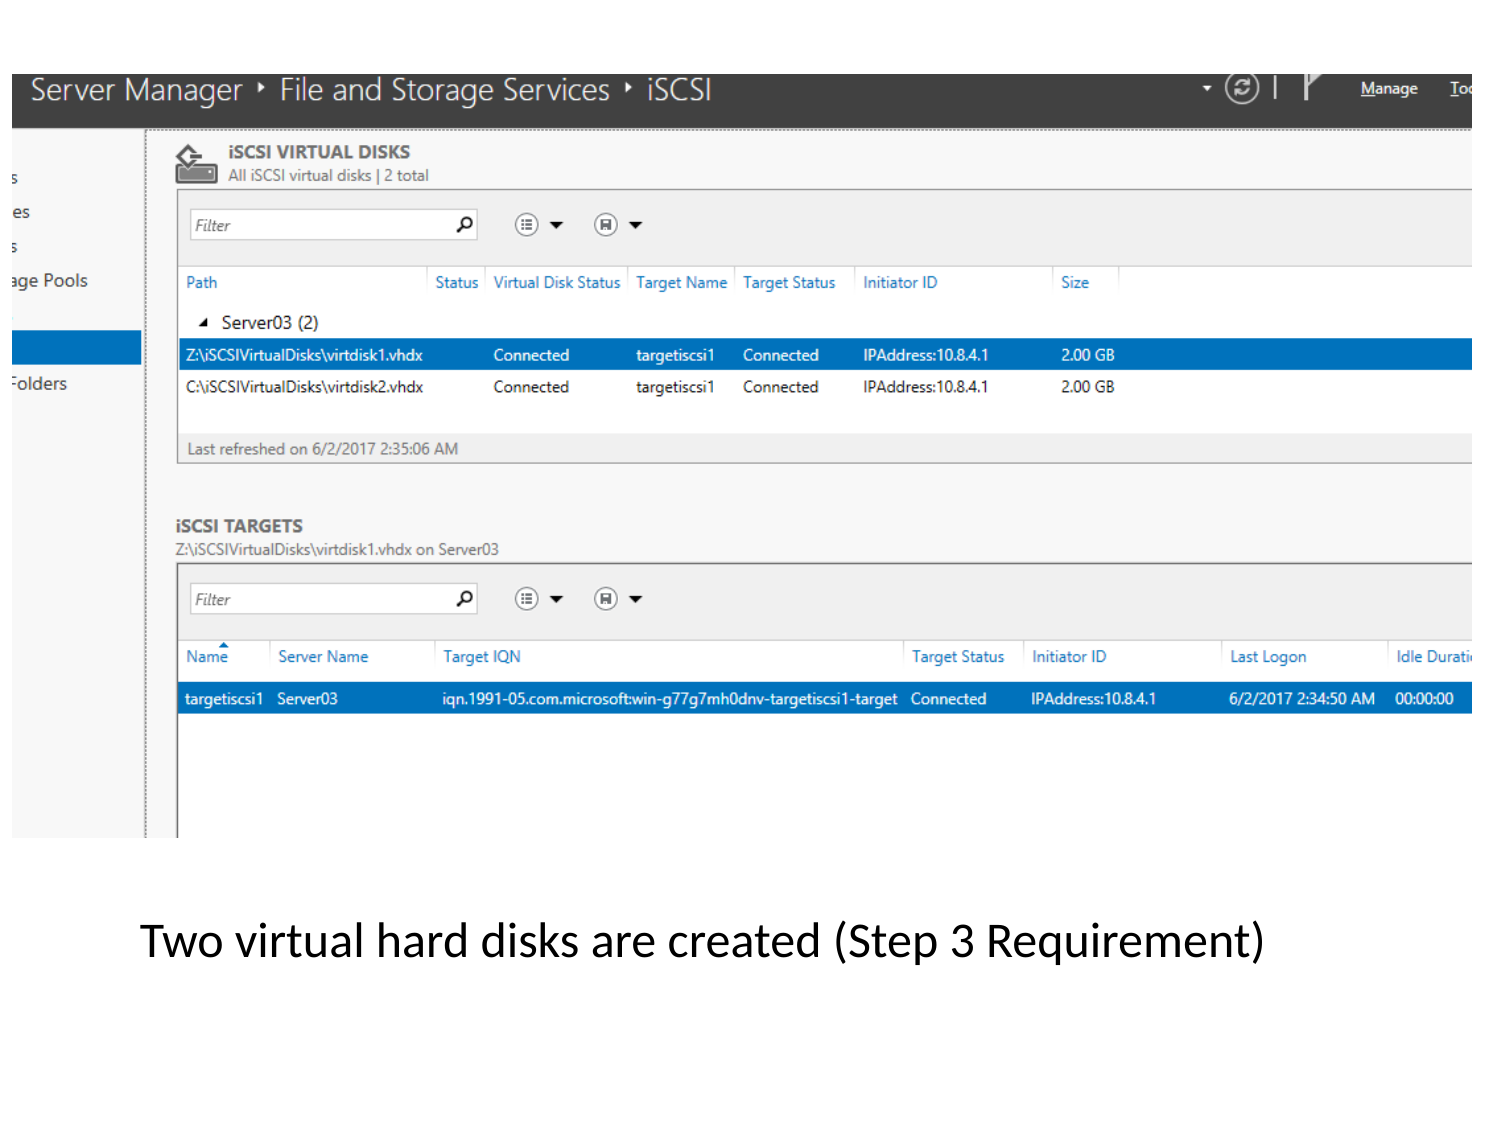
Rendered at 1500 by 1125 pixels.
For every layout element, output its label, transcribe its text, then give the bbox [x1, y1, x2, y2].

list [12, 74, 1472, 838]
text_box Two virtual hard disks are created (Step 3 Requirement) [124, 899, 1338, 975]
